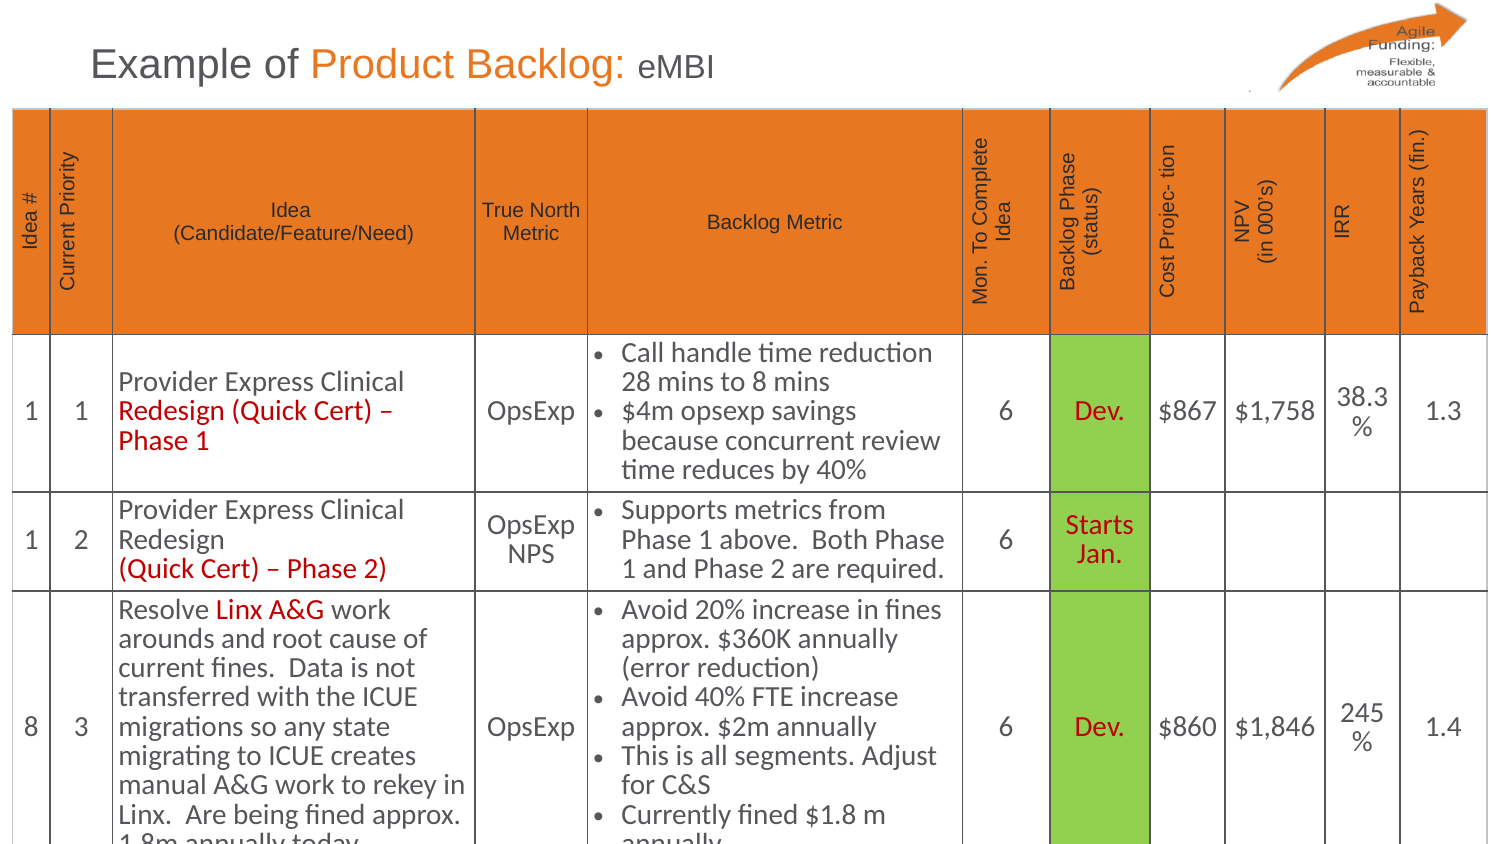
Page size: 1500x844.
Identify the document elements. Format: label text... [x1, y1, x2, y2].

table_cell 1.4 [1401, 592, 1486, 844]
table_cell [1401, 493, 1486, 590]
table_header Idea (Candidate/Feature/Need) [113, 110, 474, 334]
table_cell [1326, 493, 1399, 590]
table_cell 8 [13, 592, 49, 844]
table_cell [1226, 493, 1324, 590]
table_cell [1151, 493, 1224, 590]
table_cell 6 [963, 592, 1049, 844]
table_header Backlog Metric [588, 110, 962, 334]
table_cell OpsExp NPS [476, 493, 587, 590]
table_cell 38.3% [1326, 335, 1399, 491]
table_cell Dev. [1051, 592, 1149, 844]
table_cell 245% [1326, 592, 1399, 844]
title Example of Product Backlog: eMBI [75, 18, 874, 94]
picture [1246, 0, 1500, 94]
table_cell 1 [13, 335, 49, 491]
table_cell 6 [963, 335, 1049, 491]
table_cell $1,758 [1226, 335, 1324, 491]
table_header Mon. To Complete Idea [963, 110, 1049, 334]
table_header Backlog Phase (status) [1051, 110, 1149, 334]
table_header Current Priority [51, 110, 112, 334]
table_header Idea # [13, 110, 49, 334]
table_cell $860 [1151, 592, 1224, 844]
table_header IRR [1326, 110, 1399, 334]
table_cell Avoid 20% increase in fines approx. $360K annually (error reduction) Avoid 40% FTE increase approx. $2m annually This is all segments. Adjust for C&S Currently fined $1.8 m annually [588, 592, 962, 844]
table_cell Starts Jan. [1051, 493, 1149, 590]
table_cell $867 [1151, 335, 1224, 491]
table_cell Provider Express Clinical Redesign (Quick Cert) – Phase 1 [113, 335, 474, 491]
table_header Payback Years (fin.) [1401, 110, 1486, 334]
table_header NPV (in 000’s) [1226, 110, 1324, 334]
table_cell Resolve Linx A&G work arounds and root cause of current fines. Data is not transferred with the ICUE migrations so any state migrating to ICUE creates manual A&G work to rekey in Linx. Are being fined approx. 1.8m annually today. [113, 592, 474, 844]
table_cell 3 [51, 592, 112, 844]
table_cell 6 [963, 493, 1049, 590]
table_cell OpsExp [476, 592, 587, 844]
table_header Cost Projec- tion [1151, 110, 1224, 334]
table_header True North Metric [476, 110, 587, 334]
table_cell Call handle time reduction 28 mins to 8 mins $4m opsexp savings because concurrent review time reduces by 40% [588, 335, 962, 491]
table_cell OpsExp [476, 335, 587, 491]
table_cell 1.3 [1401, 335, 1486, 491]
table_cell $1,846 [1226, 592, 1324, 844]
table_cell 2 [51, 493, 112, 590]
table_cell Provider Express Clinical Redesign (Quick Cert) – Phase 2) [113, 493, 474, 590]
table_cell 1 [13, 493, 49, 590]
table_cell Dev. [1051, 335, 1149, 491]
table_cell Supports metrics from Phase 1 above. Both Phase 1 and Phase 2 are required. [588, 493, 962, 590]
table_cell 1 [51, 335, 112, 491]
